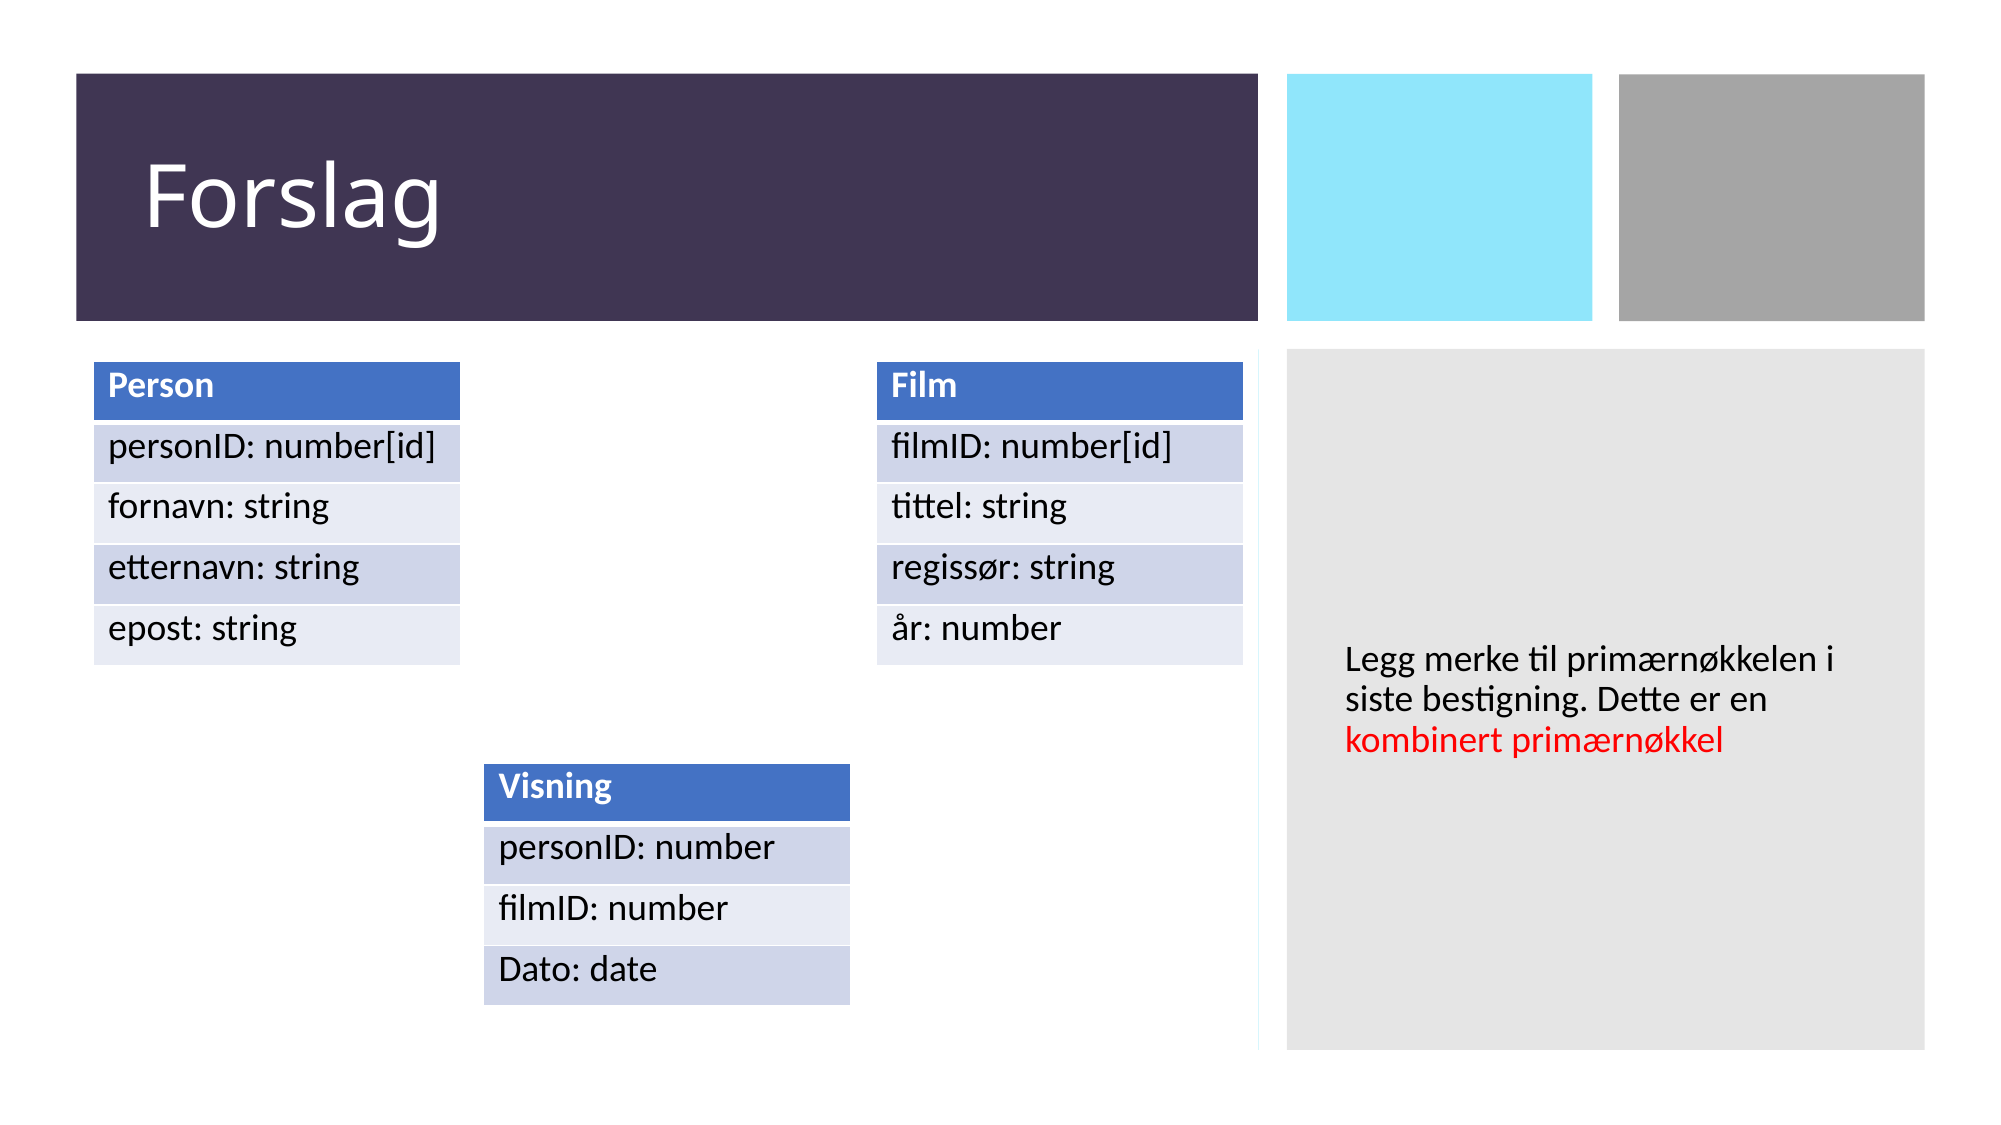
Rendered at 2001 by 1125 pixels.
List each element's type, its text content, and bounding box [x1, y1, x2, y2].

table_header Film [877, 362, 1243, 420]
text_box [75, 72, 1259, 322]
table_cell filmID: number [484, 886, 850, 945]
text_box [1618, 73, 1926, 322]
text_box [1286, 73, 1593, 322]
text_box [60, 333, 1259, 1065]
table_header Person [94, 362, 460, 420]
text_box [1286, 348, 1926, 1051]
table_cell filmID: number[id] [877, 425, 1243, 482]
table_cell tittel: string [877, 484, 1243, 543]
table_cell år: number [877, 606, 1243, 665]
table_cell personID: number [484, 827, 850, 884]
table_header Visning [484, 764, 850, 821]
title Forslag [127, 113, 1212, 285]
text_box Legg merke til primærnøkkelen i siste bestigning. Dette er en kombinert primærnøkkel [1330, 392, 1882, 1007]
table_cell Dato: date [484, 946, 850, 1005]
table_cell epost: string [94, 606, 460, 665]
table_cell etternavn: string [94, 545, 460, 604]
table_cell regissør: string [877, 545, 1243, 604]
table_cell personID: number[id] [94, 425, 460, 482]
table_cell fornavn: string [94, 484, 460, 543]
